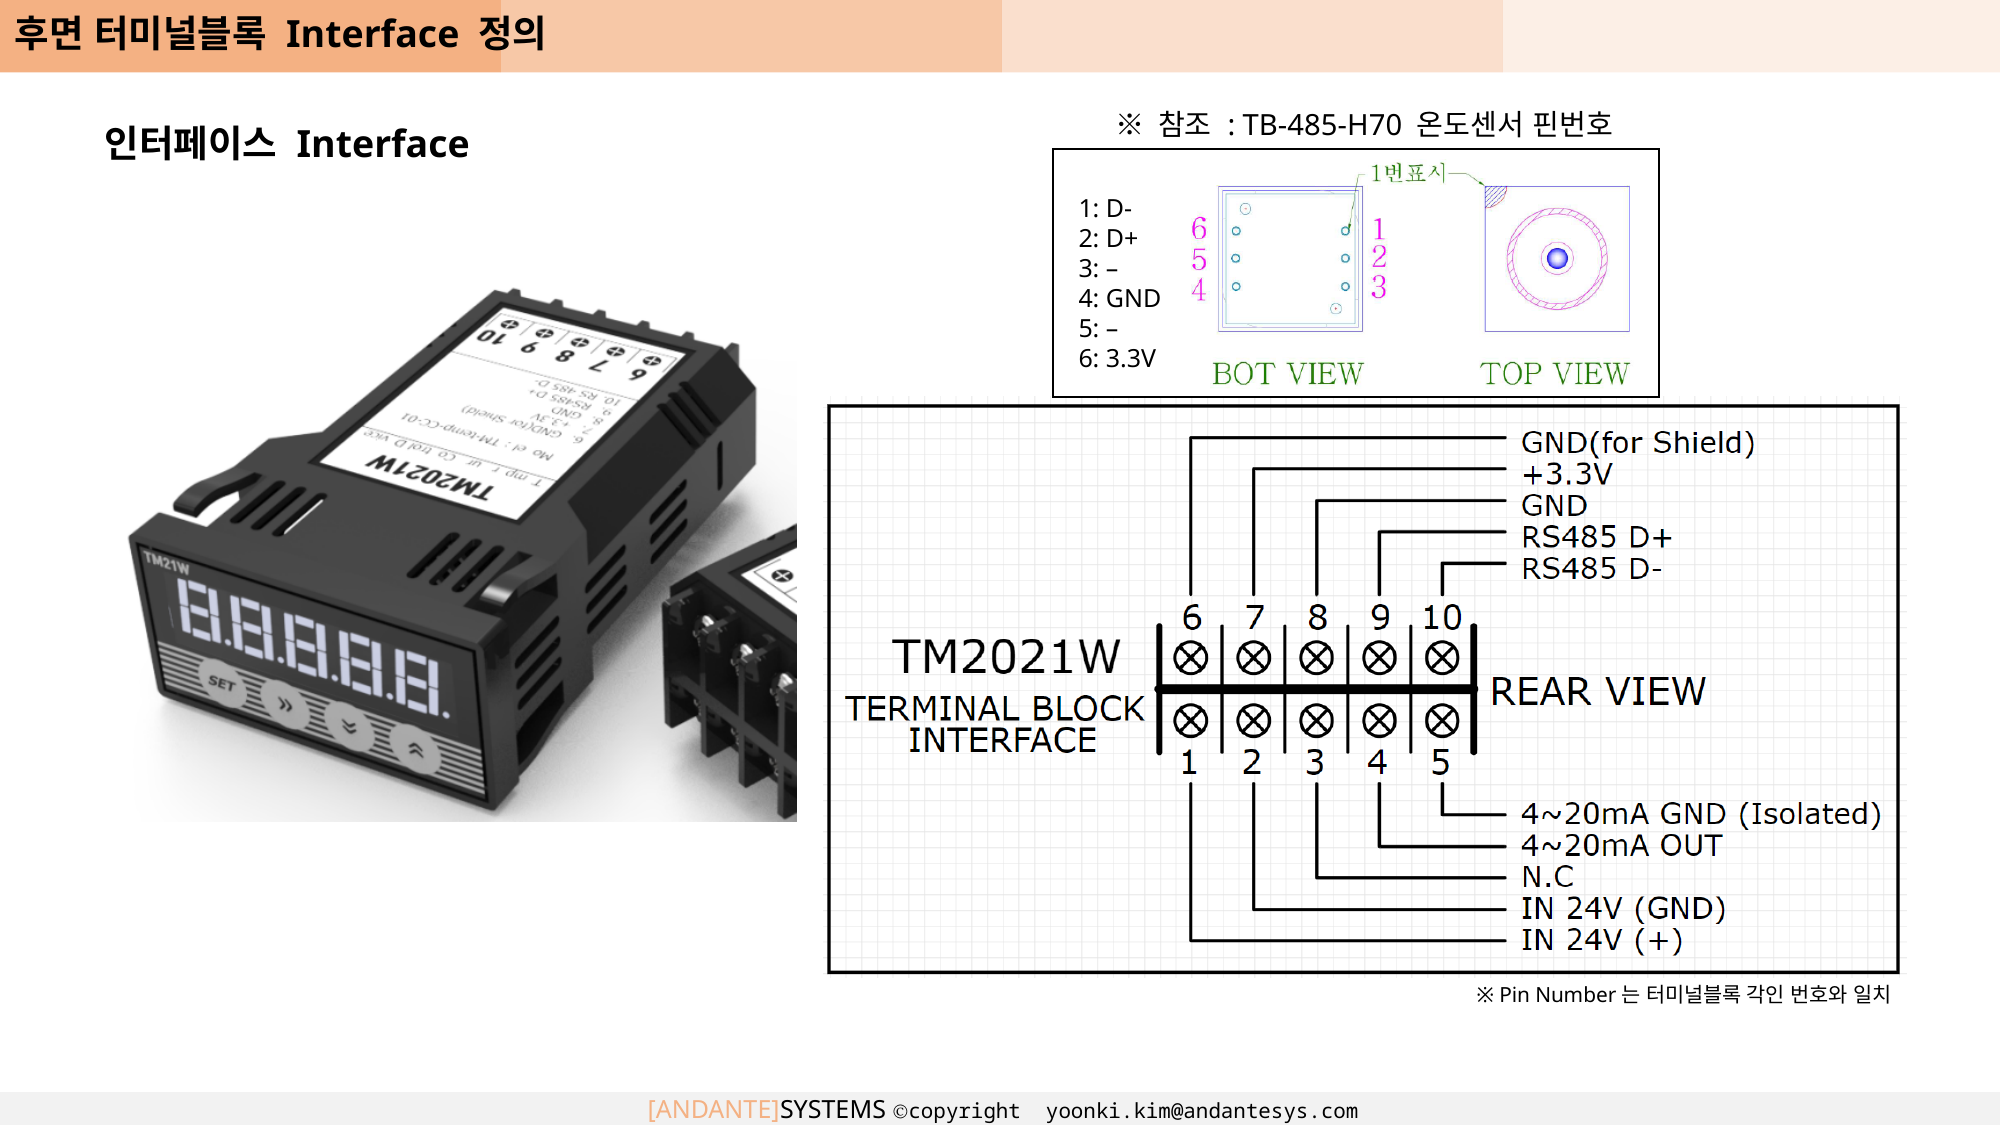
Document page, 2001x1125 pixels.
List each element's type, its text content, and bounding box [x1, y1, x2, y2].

text_box ※ Pin Number는 터미널블록 각인 번호와 일치 [1132, 978, 1907, 1015]
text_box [1052, 98, 1659, 397]
text_box 인터페이스 Interface [90, 113, 987, 173]
picture [101, 283, 797, 822]
text_box 후면 터미널블록 Interface 정의 [0, 2, 824, 63]
picture [823, 396, 1907, 978]
